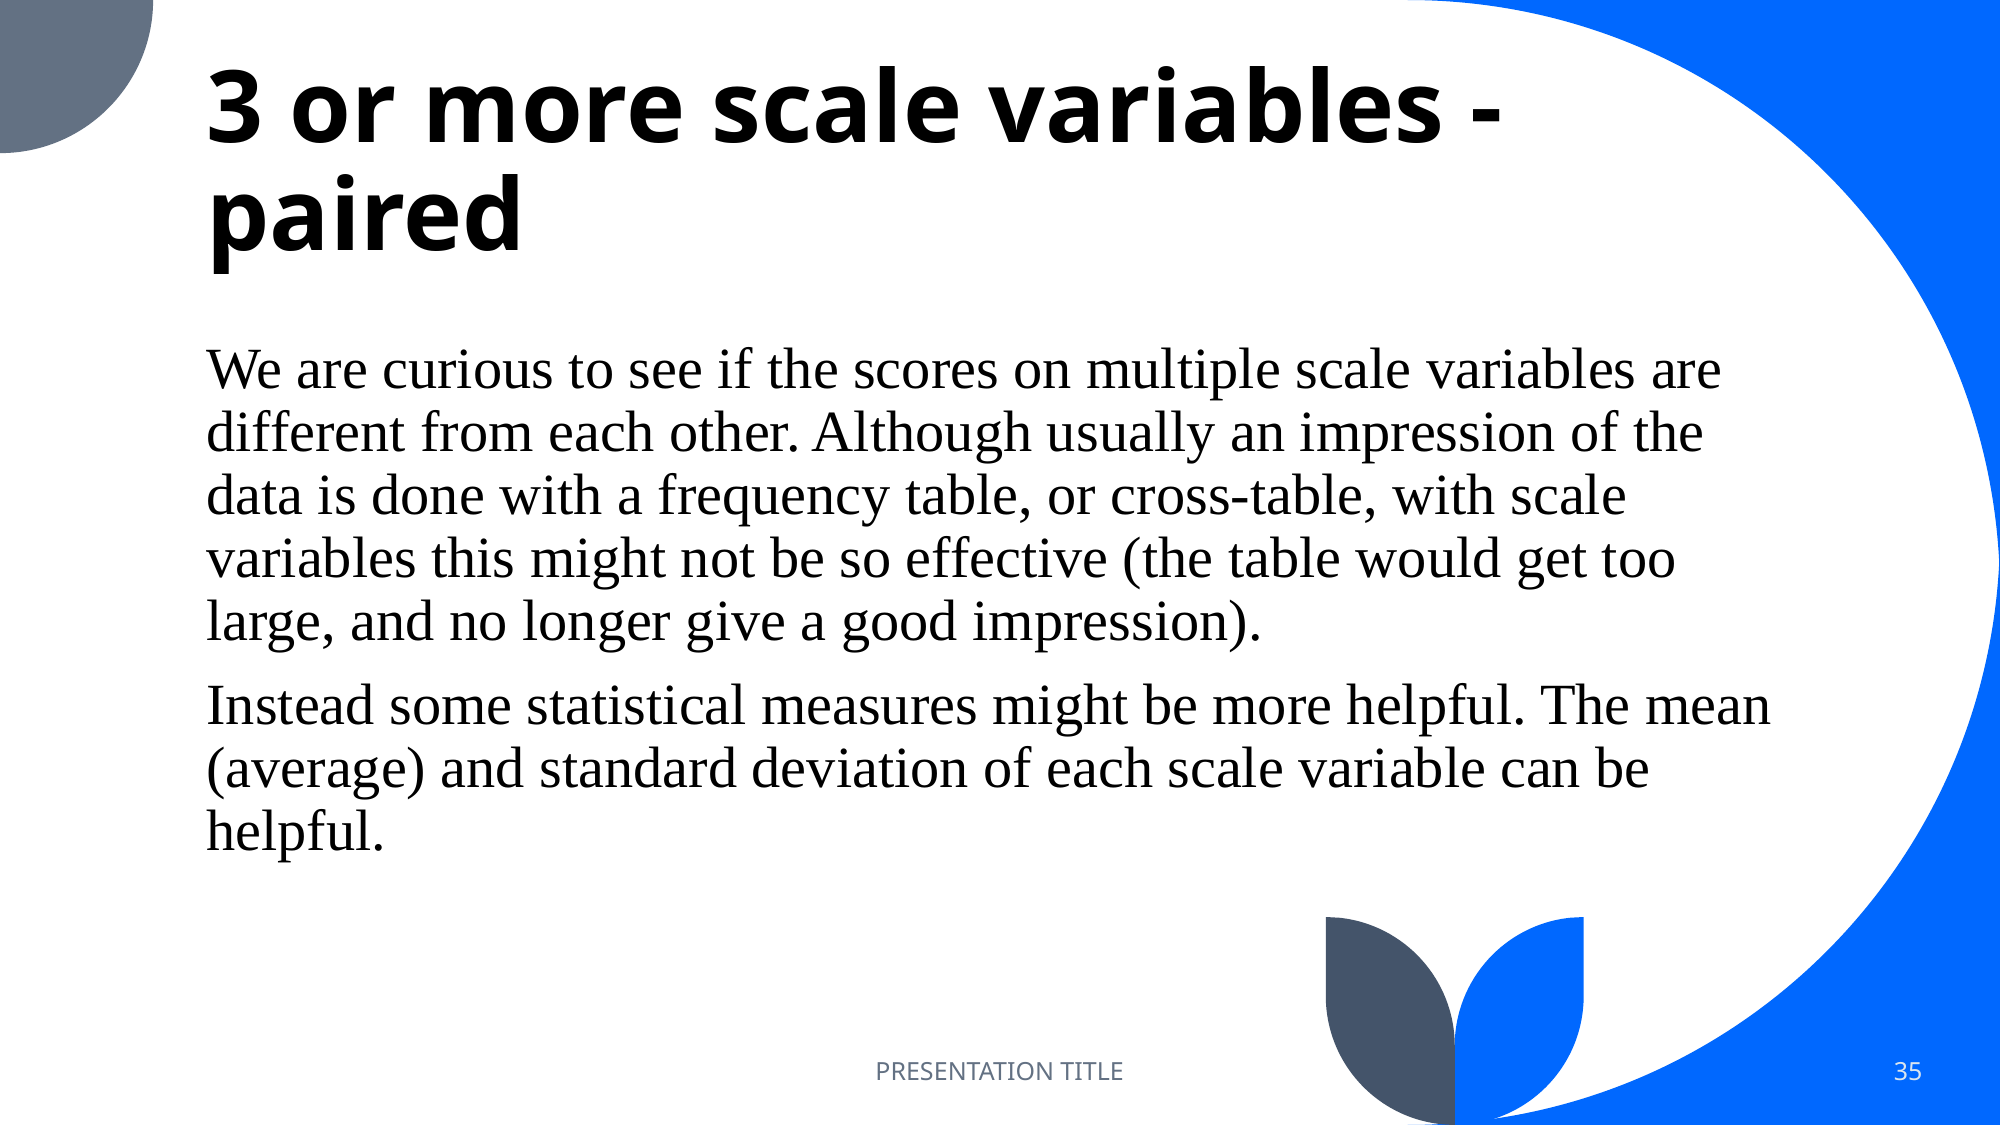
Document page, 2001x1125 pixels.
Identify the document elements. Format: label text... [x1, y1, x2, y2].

title 3 or more scale variables - paired [191, 62, 1796, 280]
footer PRESENTATION TITLE [662, 1042, 1338, 1103]
list We are curious to see if the scores on multiple scale variables are different from each other. Although usually an impression of the data is done with a frequency table, or cross-table, with scale variables this might not be so effective (the table would get too large, and no longer give a good impression). Instead some statistical measures might be more helpful. The mean (average) and standard deviation of each scale variable can be helpful. [191, 330, 1796, 884]
slide_number 35 [1665, 1042, 1938, 1103]
